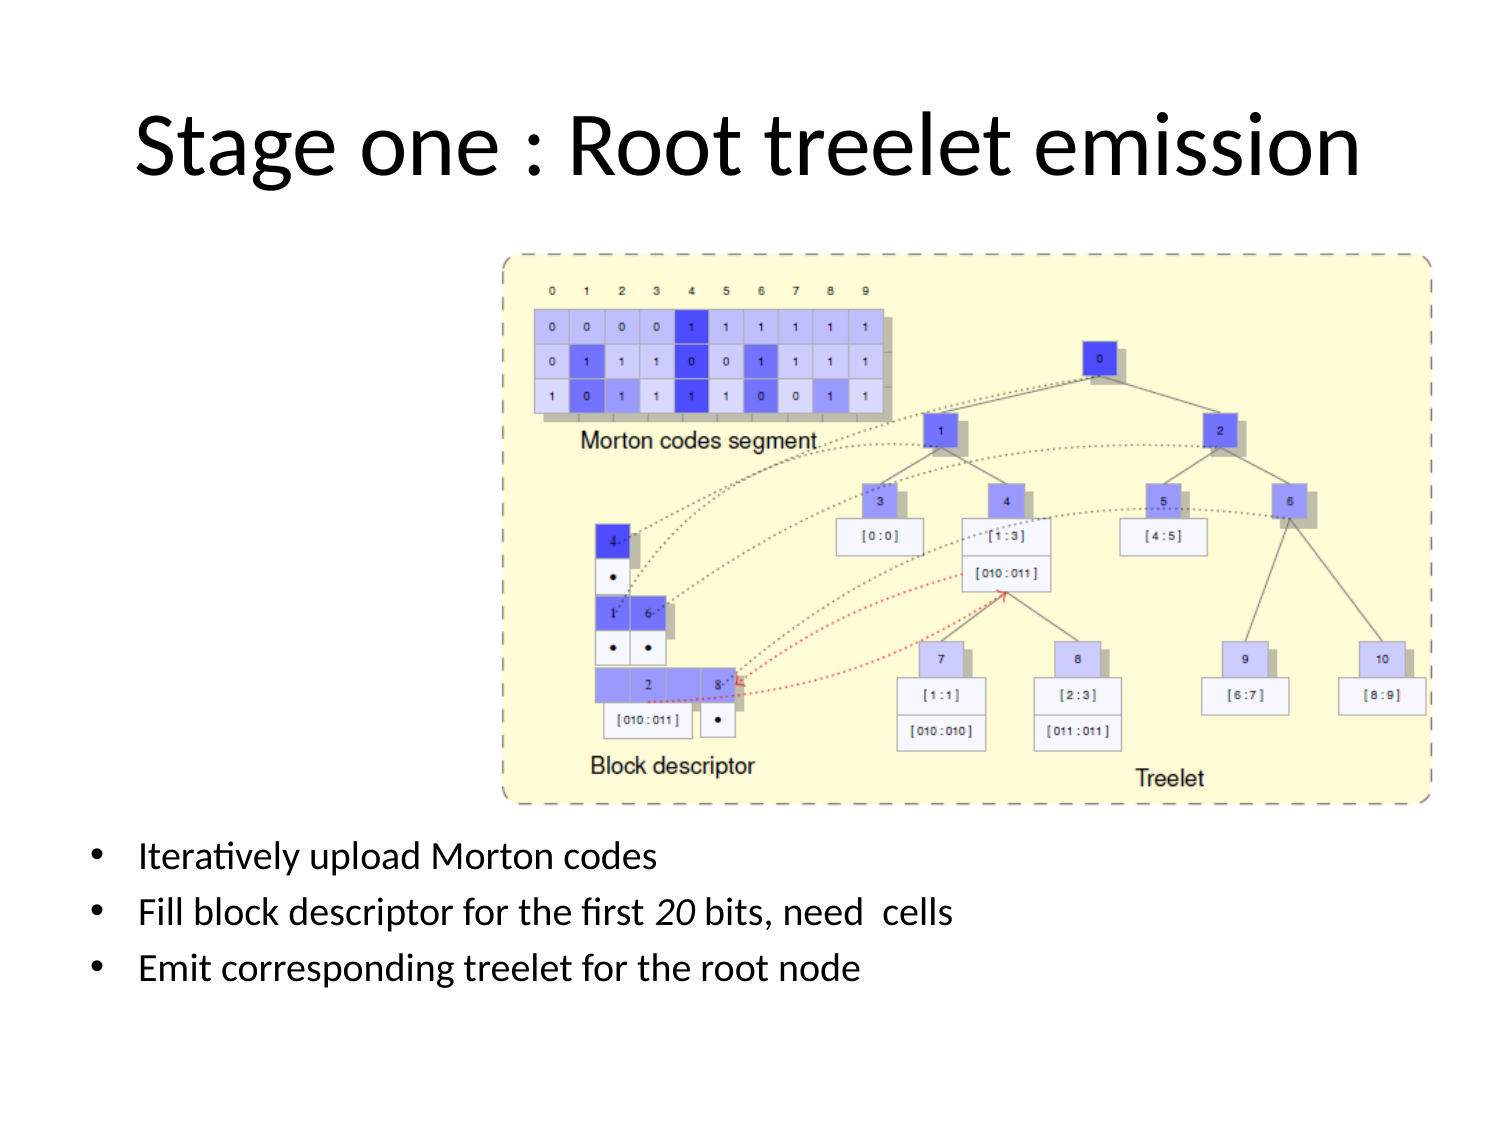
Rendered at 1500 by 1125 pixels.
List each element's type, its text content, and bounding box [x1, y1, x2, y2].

picture [487, 236, 1449, 817]
title Stage one : Root treelet emission [75, 45, 1425, 233]
